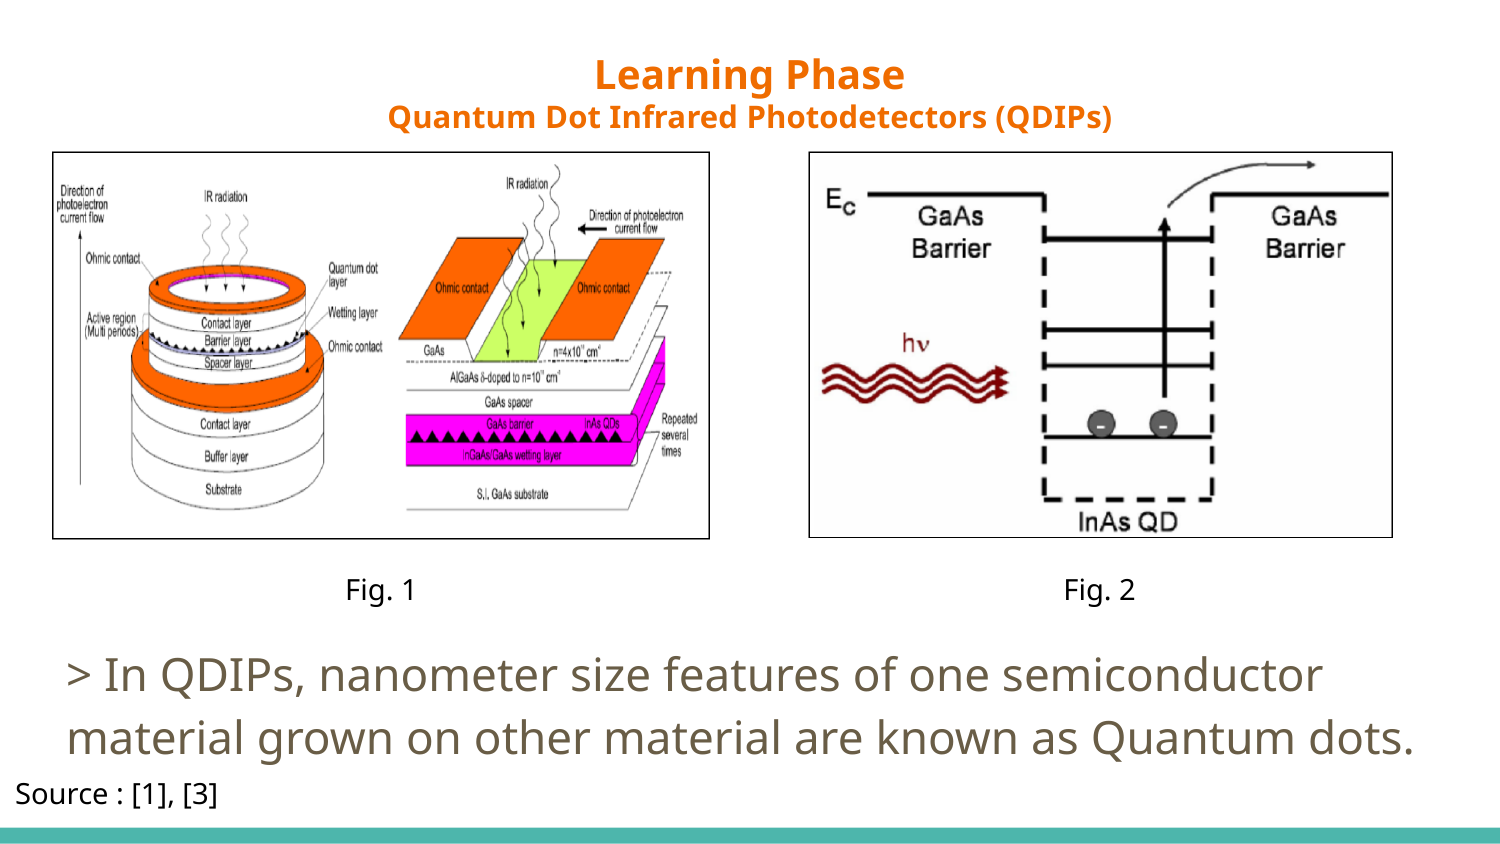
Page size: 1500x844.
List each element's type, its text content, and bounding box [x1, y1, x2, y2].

picture [804, 149, 1395, 540]
picture [50, 149, 713, 540]
text_box Fig. 1 [156, 556, 607, 622]
text_box Fig. 2 [874, 556, 1325, 622]
text_box Source : [1], [3] [0, 760, 451, 826]
list > In QDIPs, nanometer size features of one semiconductor material grown on other material are known as Quantum dots. [51, 622, 1449, 769]
title Learning Phase Quantum Dot Infrared Photodetectors (QDIPs) [51, 33, 1449, 150]
